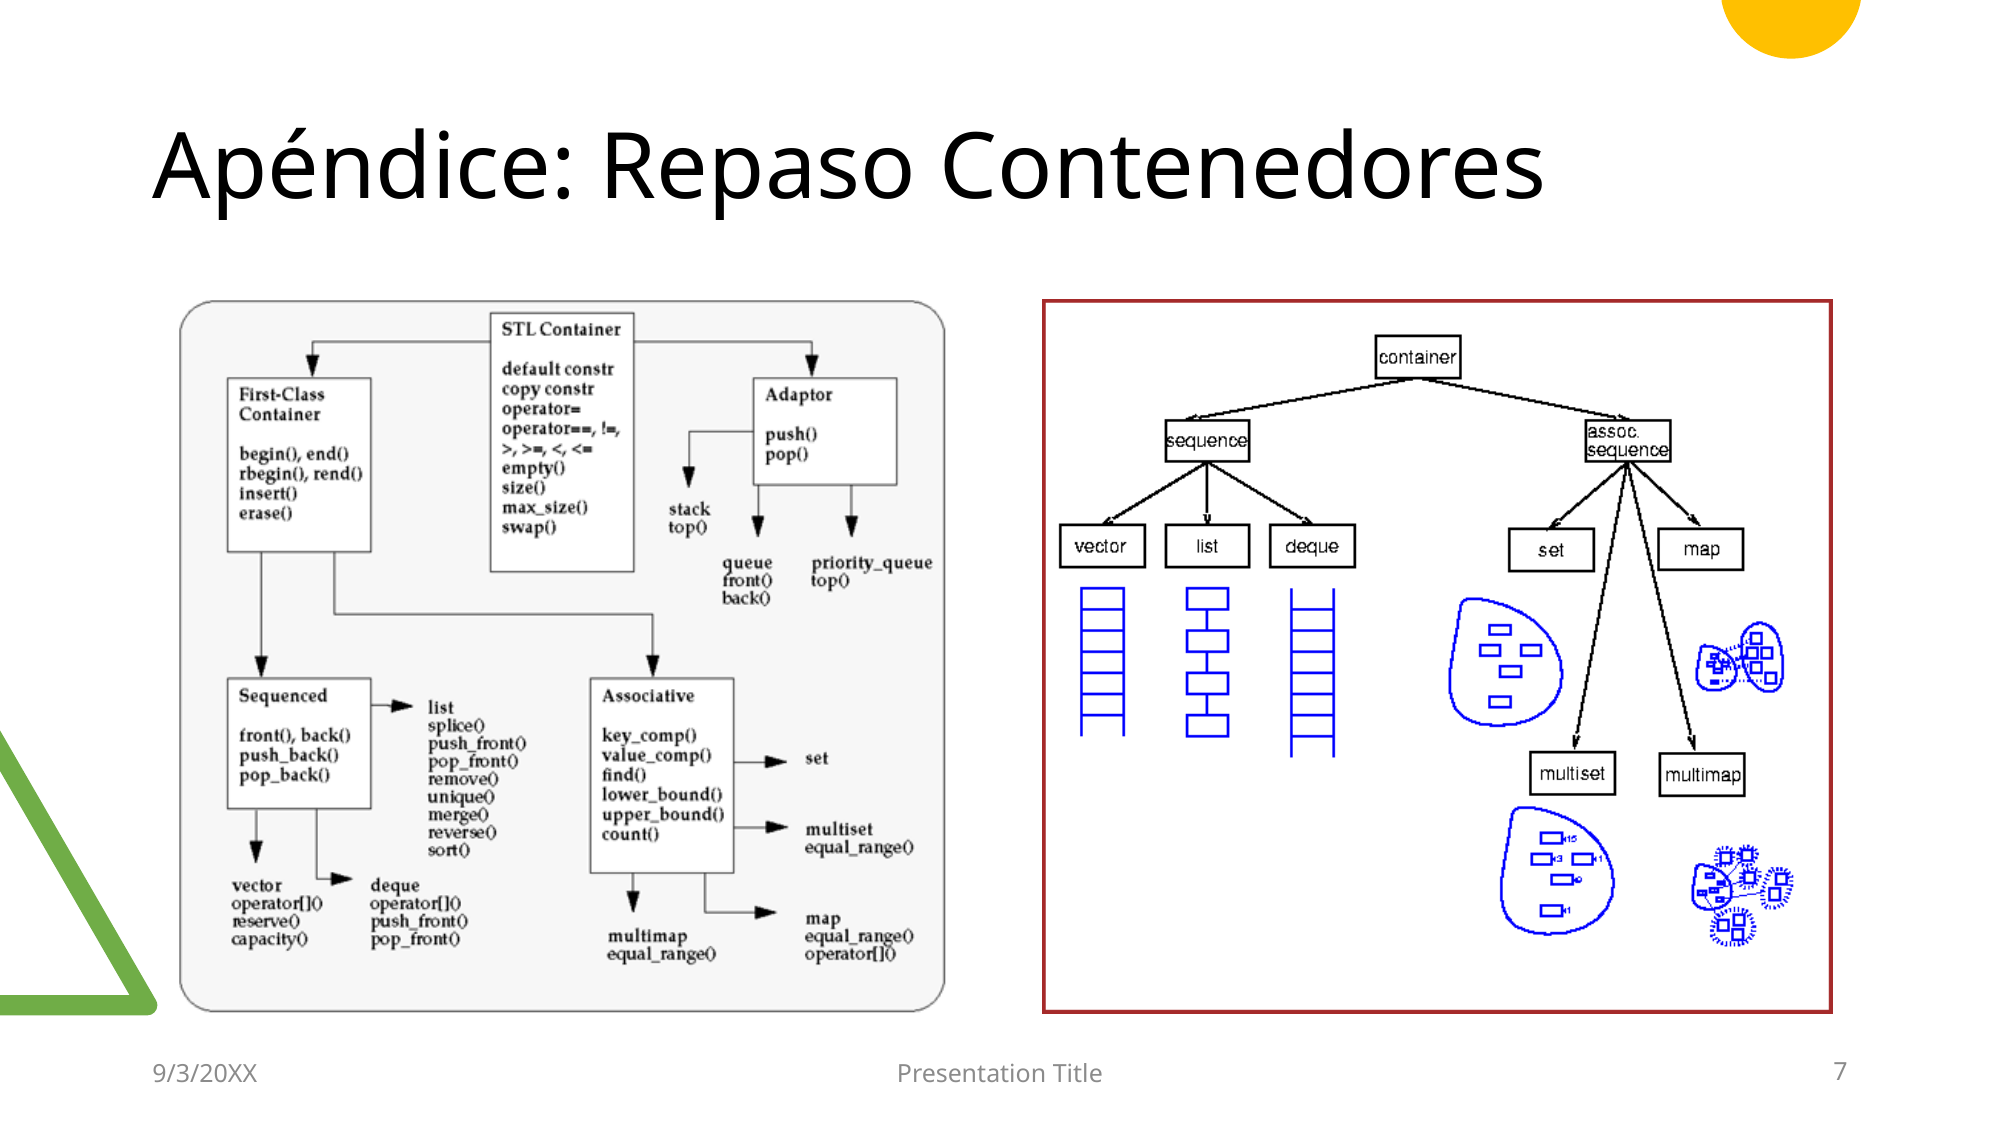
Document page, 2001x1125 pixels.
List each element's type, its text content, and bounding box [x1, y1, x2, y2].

footer Presentation Title [662, 1042, 1338, 1103]
slide_number 7 [1412, 1042, 1863, 1103]
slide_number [137, 1042, 588, 1103]
title Apéndice: Repaso Contenedores [137, 59, 1863, 278]
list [1042, 299, 1833, 1014]
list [178, 299, 947, 1014]
